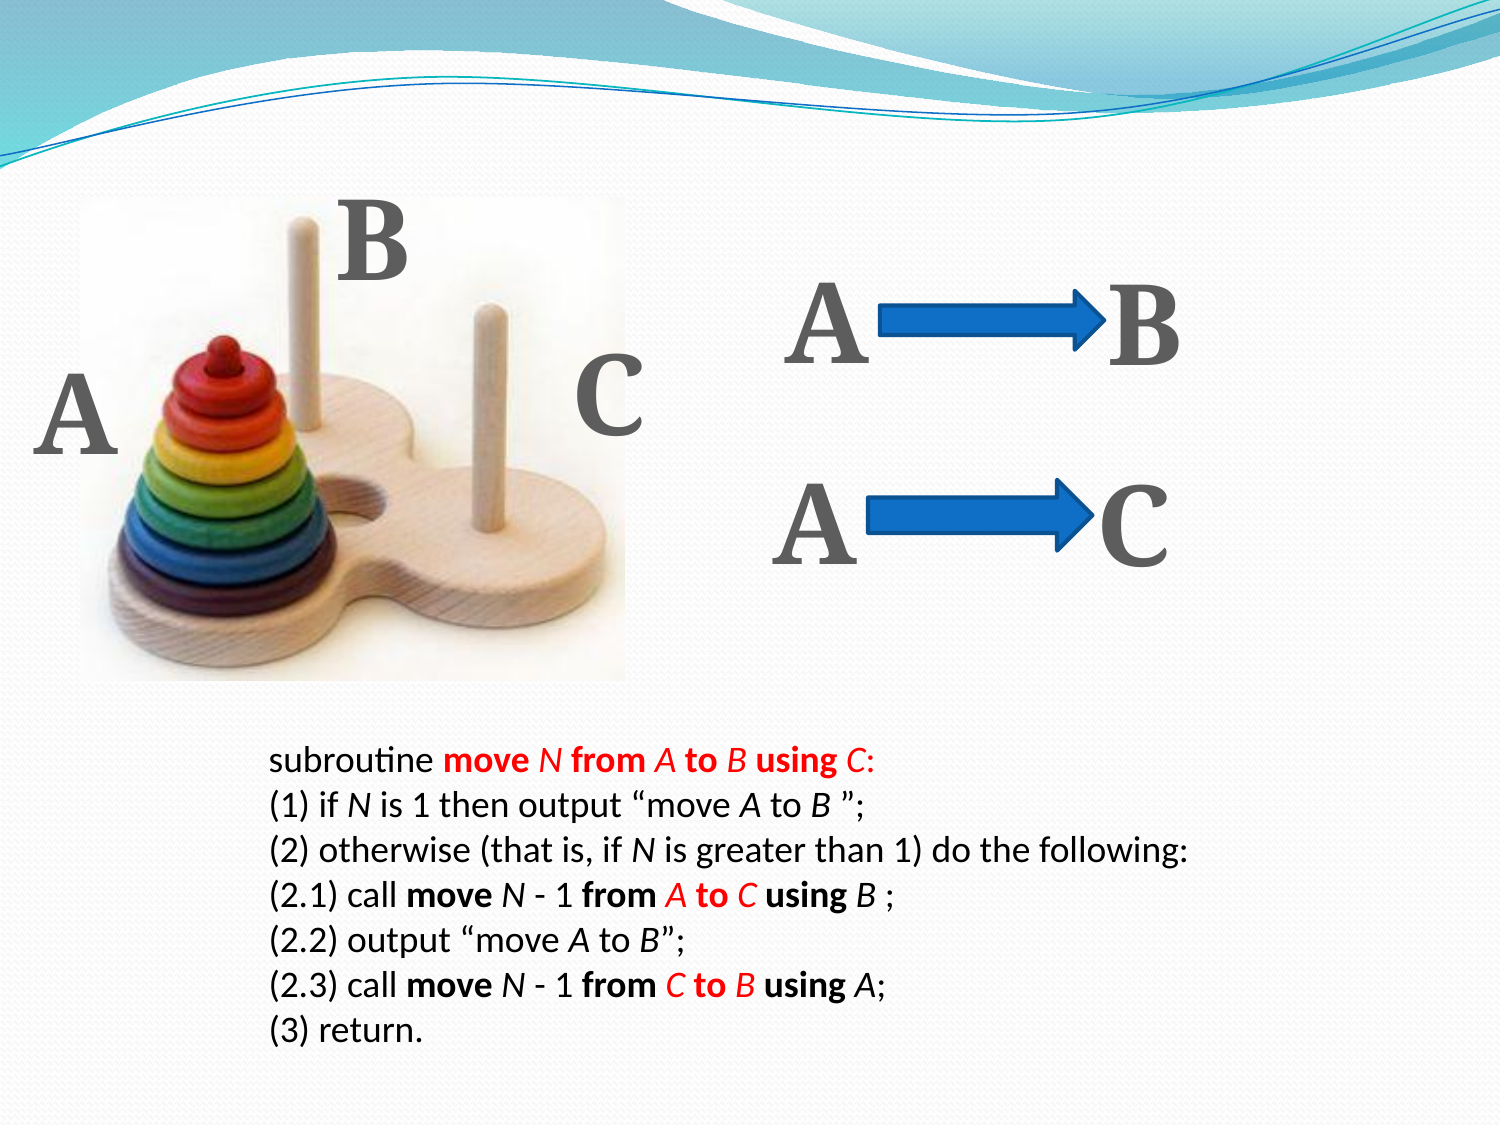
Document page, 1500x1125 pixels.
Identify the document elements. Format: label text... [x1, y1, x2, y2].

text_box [29, 160, 656, 681]
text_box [761, 444, 1187, 599]
text_box subroutine move N from A to B using C: (1) if N is 1 then output “move A to B ”; (2) otherwise (that is, if N is greater than 1) do the following: (2.1) call move N - 1 from A to C using B ; (2.2) output “move A to B”; (2.3) call move N - 1 from C to B using A; (3) return. [253, 727, 1306, 1058]
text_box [773, 243, 1199, 398]
